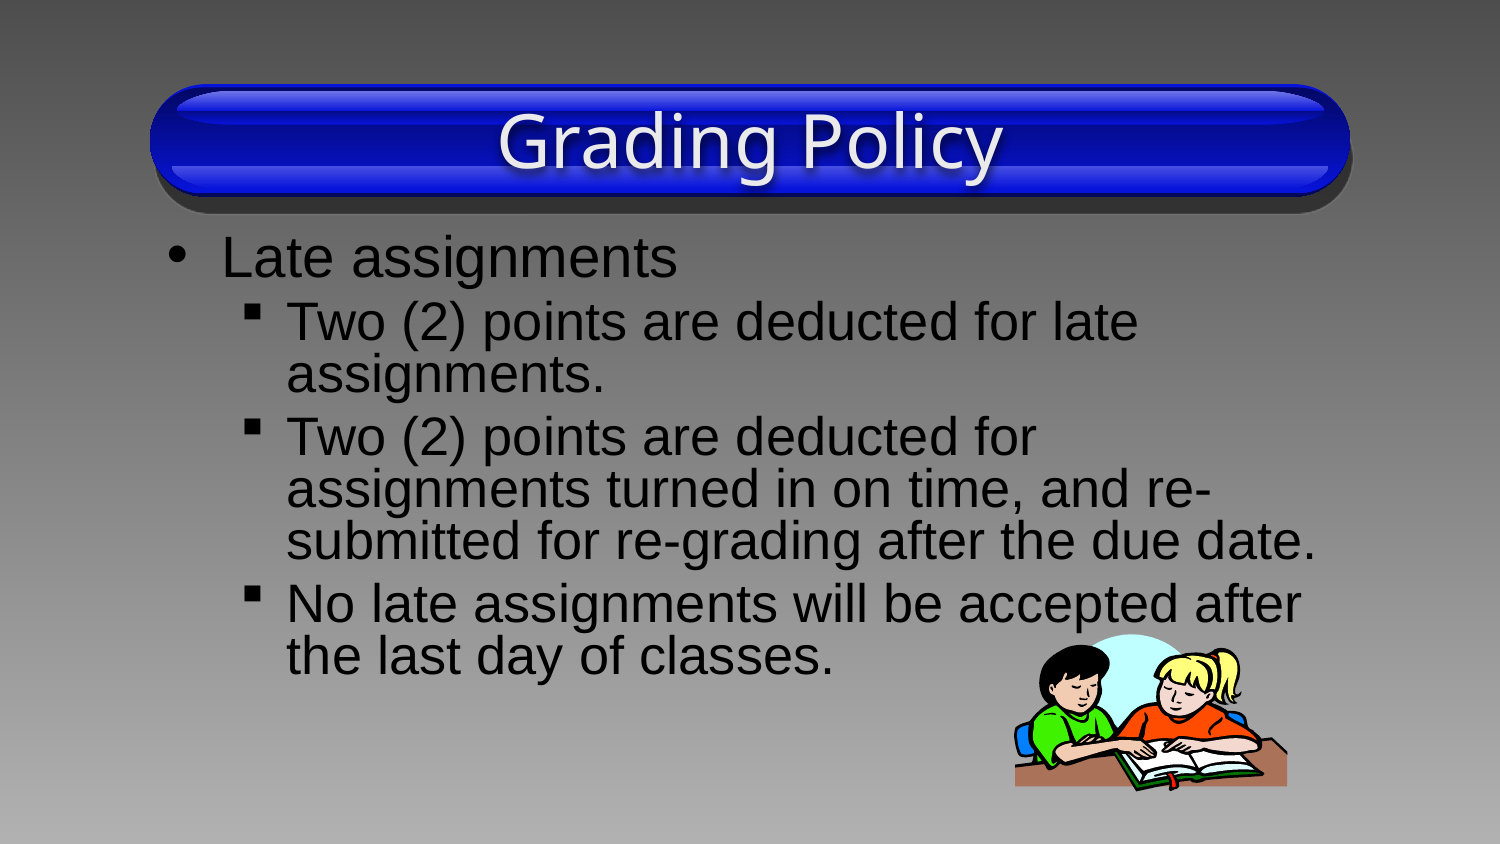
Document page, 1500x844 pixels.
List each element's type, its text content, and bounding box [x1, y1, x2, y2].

list Late assignments Two (2) points are deducted for late assignments. Two (2) points are deducted for assignments turned in on time, and re-submitted for re-grading after the due date. No late assignments will be accepted after the last day of classes. [150, 225, 1350, 760]
picture [1012, 634, 1288, 794]
title Grading Policy [149, 84, 1351, 194]
